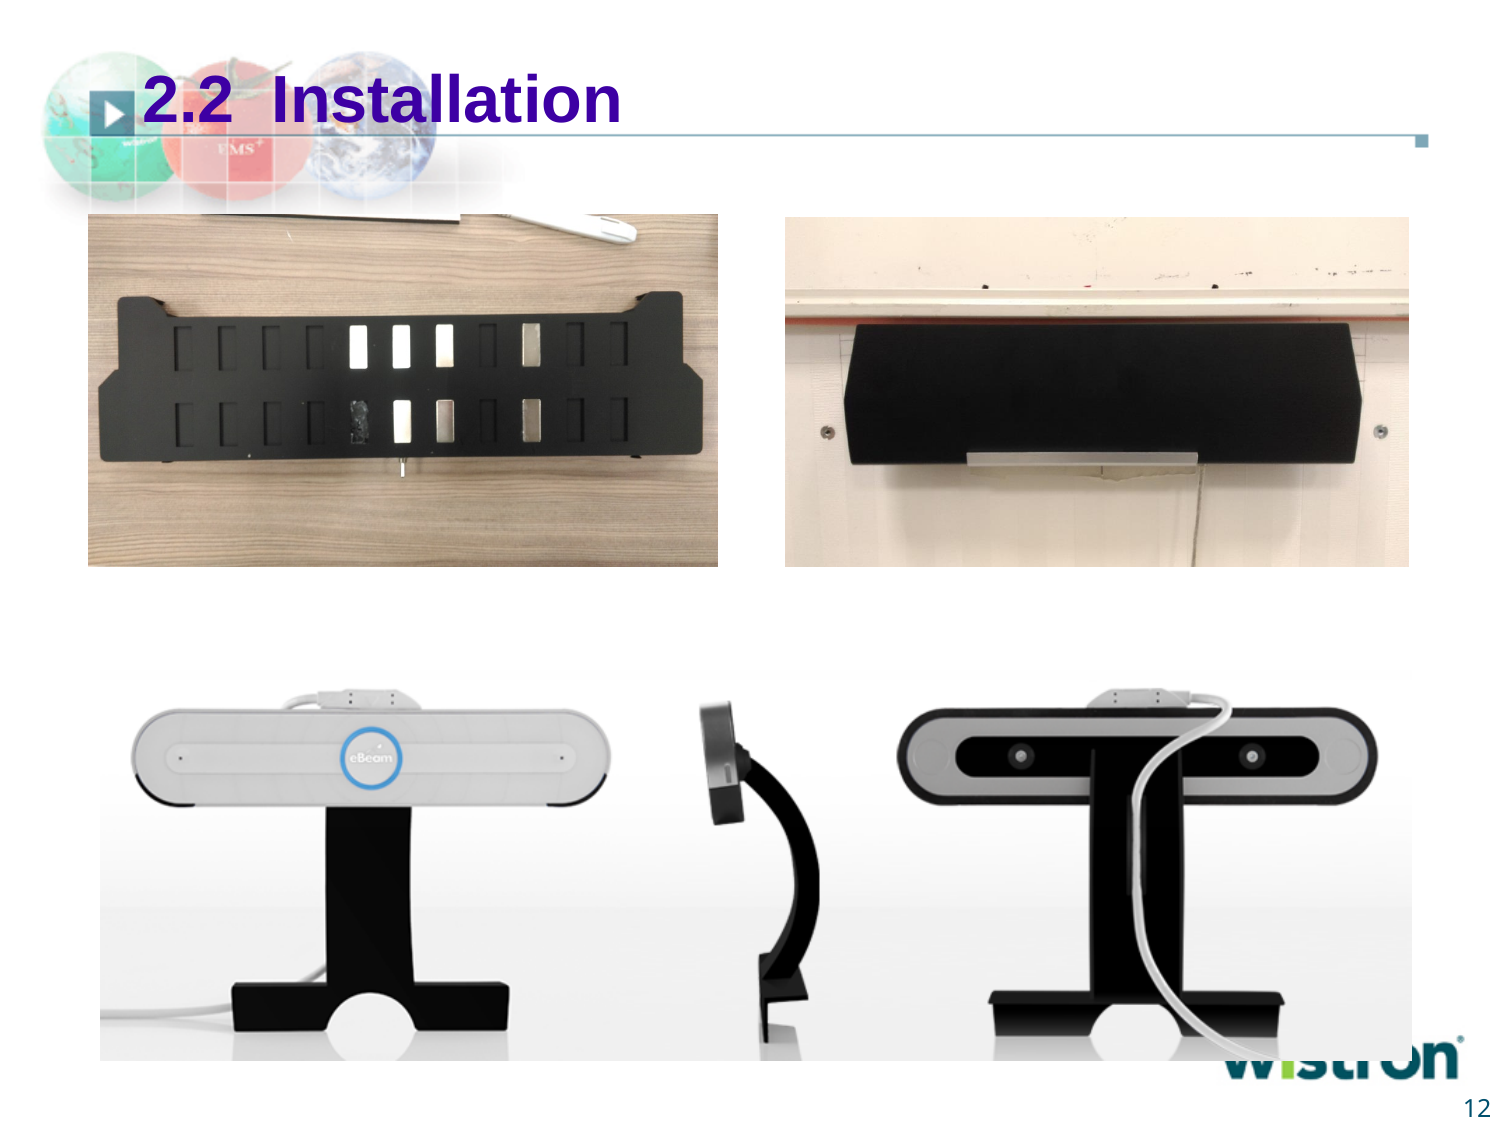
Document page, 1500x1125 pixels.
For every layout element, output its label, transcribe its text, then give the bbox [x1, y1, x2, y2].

picture [0, 0, 1500, 567]
title 2.2 Installation [127, 35, 1426, 156]
picture [100, 670, 1471, 1125]
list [88, 213, 718, 567]
